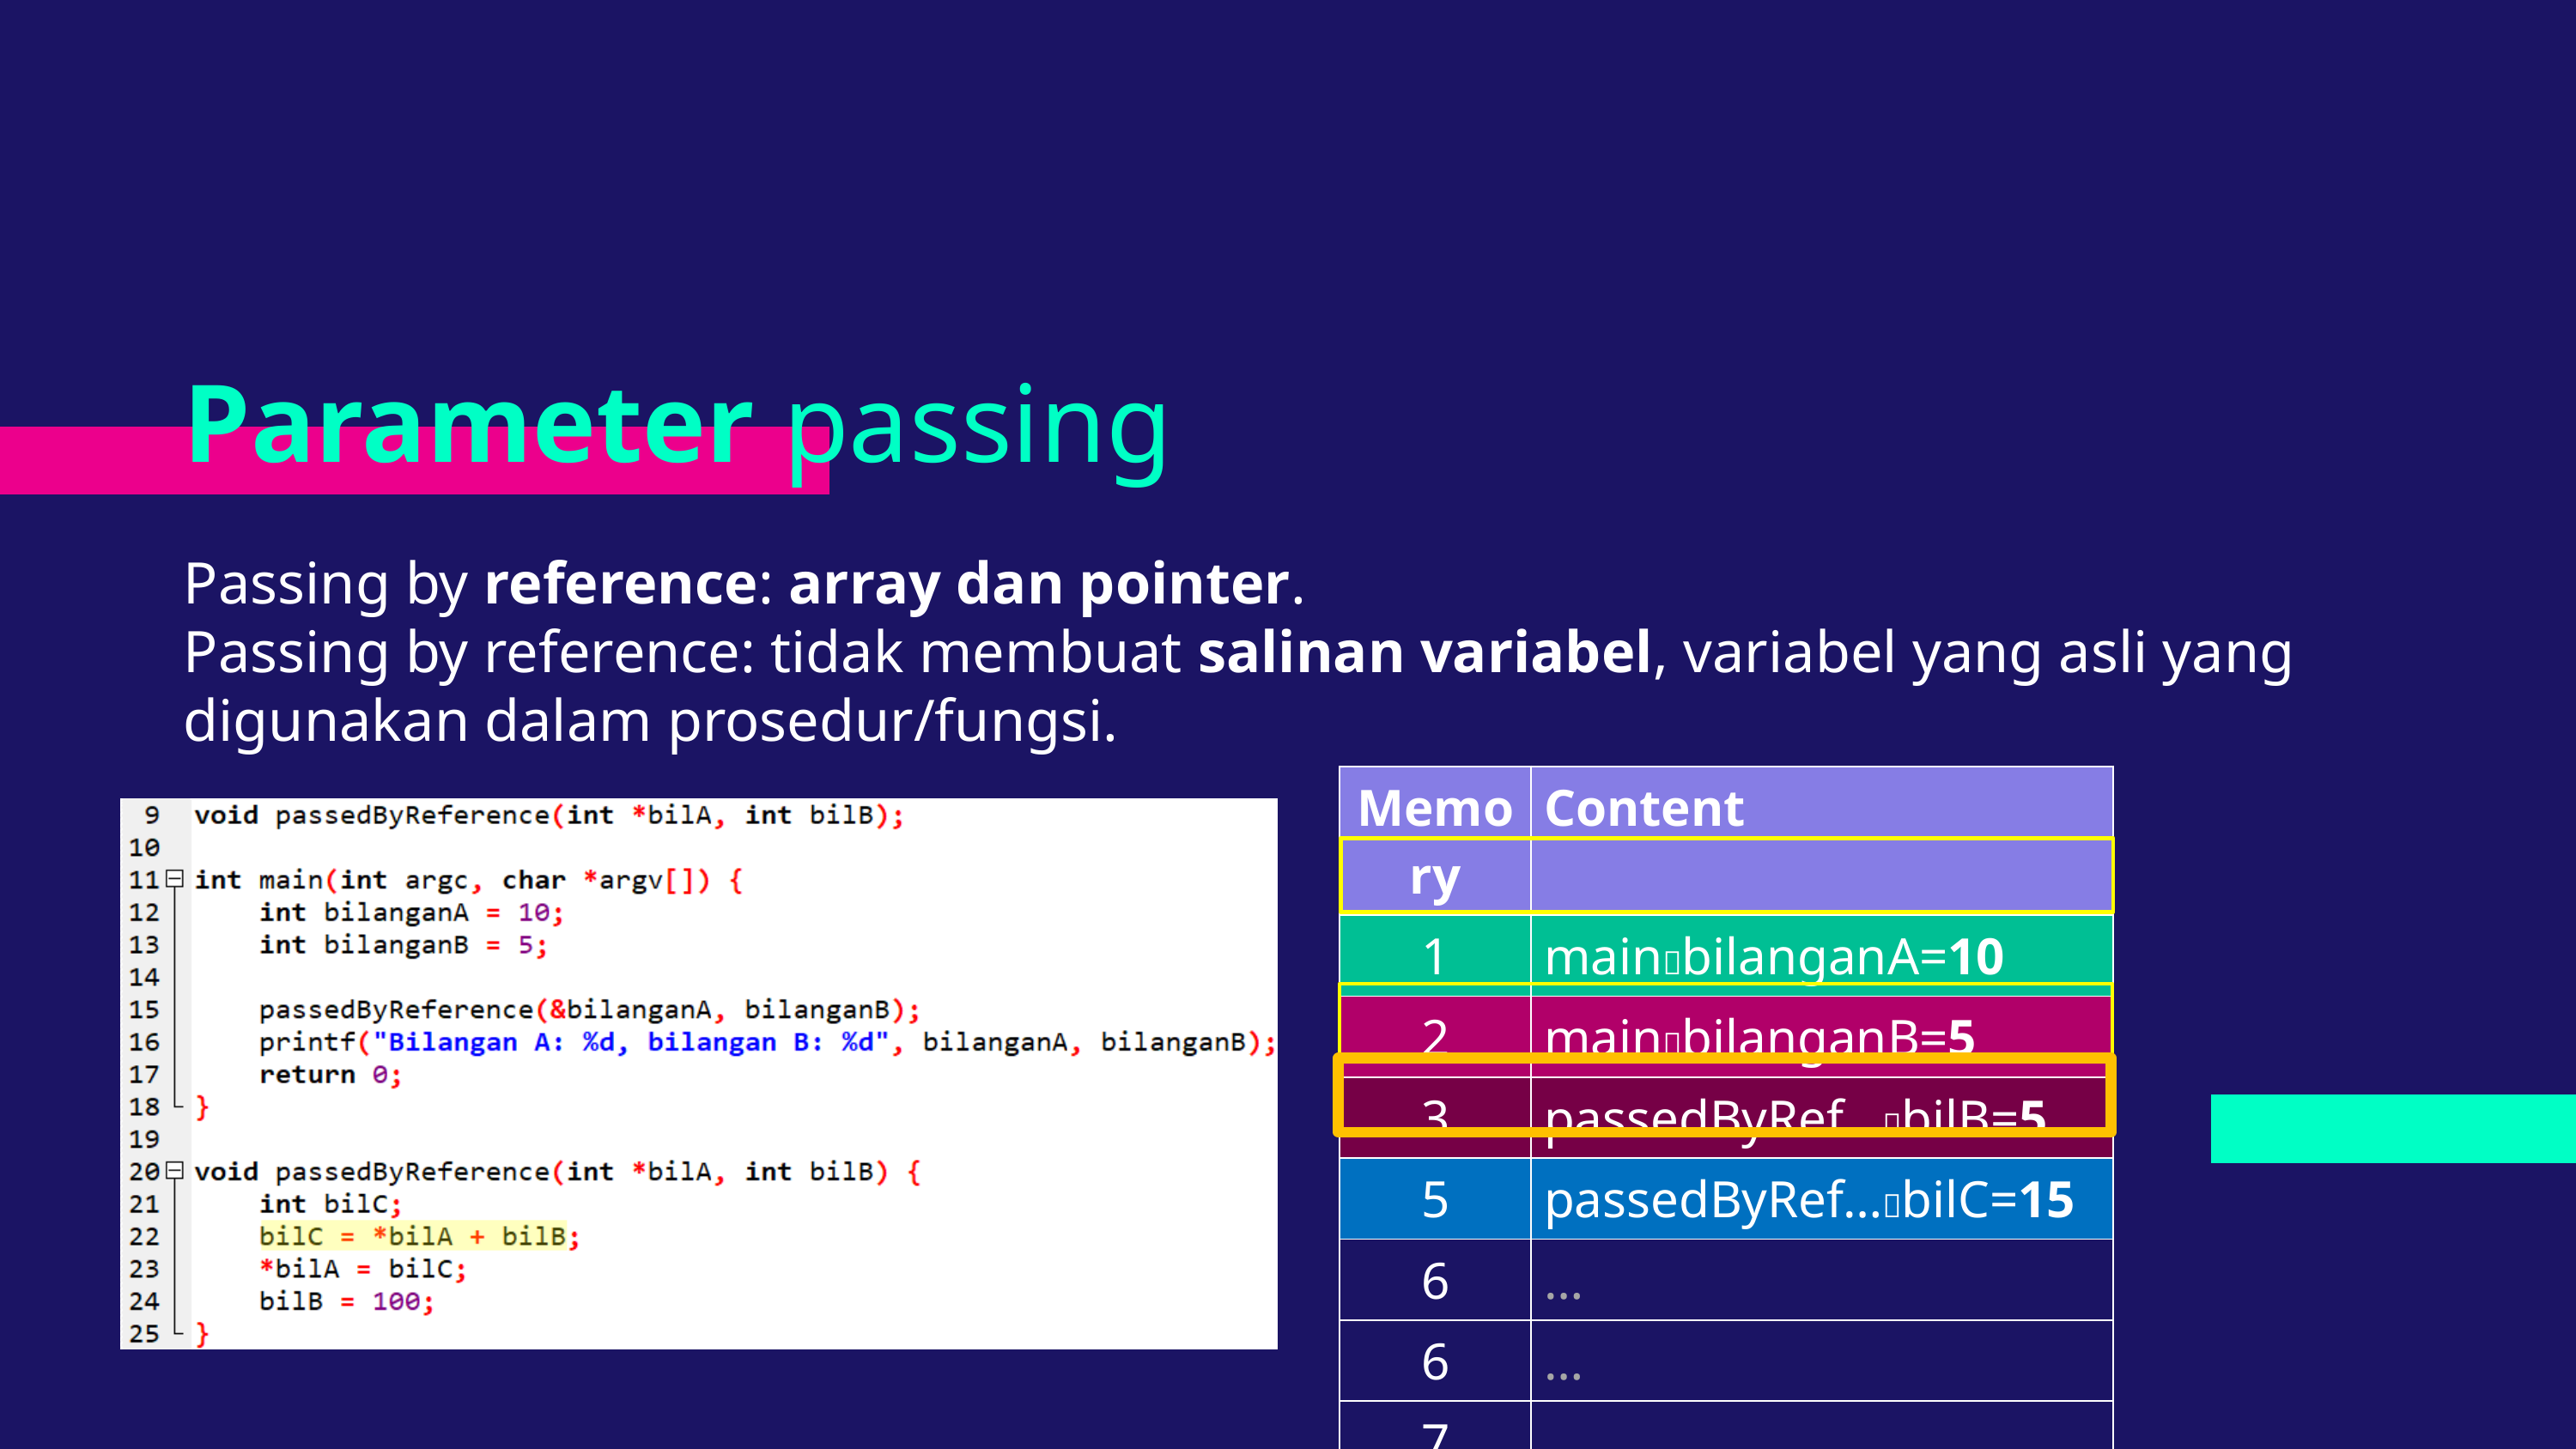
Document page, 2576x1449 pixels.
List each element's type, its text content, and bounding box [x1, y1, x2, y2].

table_cell … [1532, 1321, 2112, 1400]
table_cell … [1532, 1402, 2112, 1449]
table_cell 5 [1340, 1159, 1530, 1239]
text_box [1336, 1057, 2113, 1134]
table_cell … [1532, 1240, 2112, 1319]
table_cell passedByRef…bilC=15 [1532, 1159, 2112, 1239]
table_cell passedByRef…bilB=5 [1532, 1134, 2112, 1157]
table_cell 7 [1340, 1402, 1530, 1449]
title Parameter passing [158, 329, 1577, 518]
table_cell 1 [1340, 916, 1530, 982]
table_cell 3 [1340, 1134, 1530, 1157]
list Passing by reference: array dan pointer. Passing by reference: tidak membuat salinan variabel, variabel yang asli yang digunakan dalam prosedur/fungsi. [158, 521, 2353, 1122]
table_header Content [1532, 767, 2112, 836]
text_box [1338, 982, 2114, 1059]
table_cell mainbilanganA=10 [1532, 916, 2112, 982]
text_box [1339, 836, 2115, 914]
text_box [2210, 1094, 2576, 1163]
table_header Memory [1340, 767, 1530, 836]
picture [119, 798, 1278, 1349]
table_cell 6 [1340, 1321, 1530, 1400]
table_cell 6 [1340, 1240, 1530, 1319]
